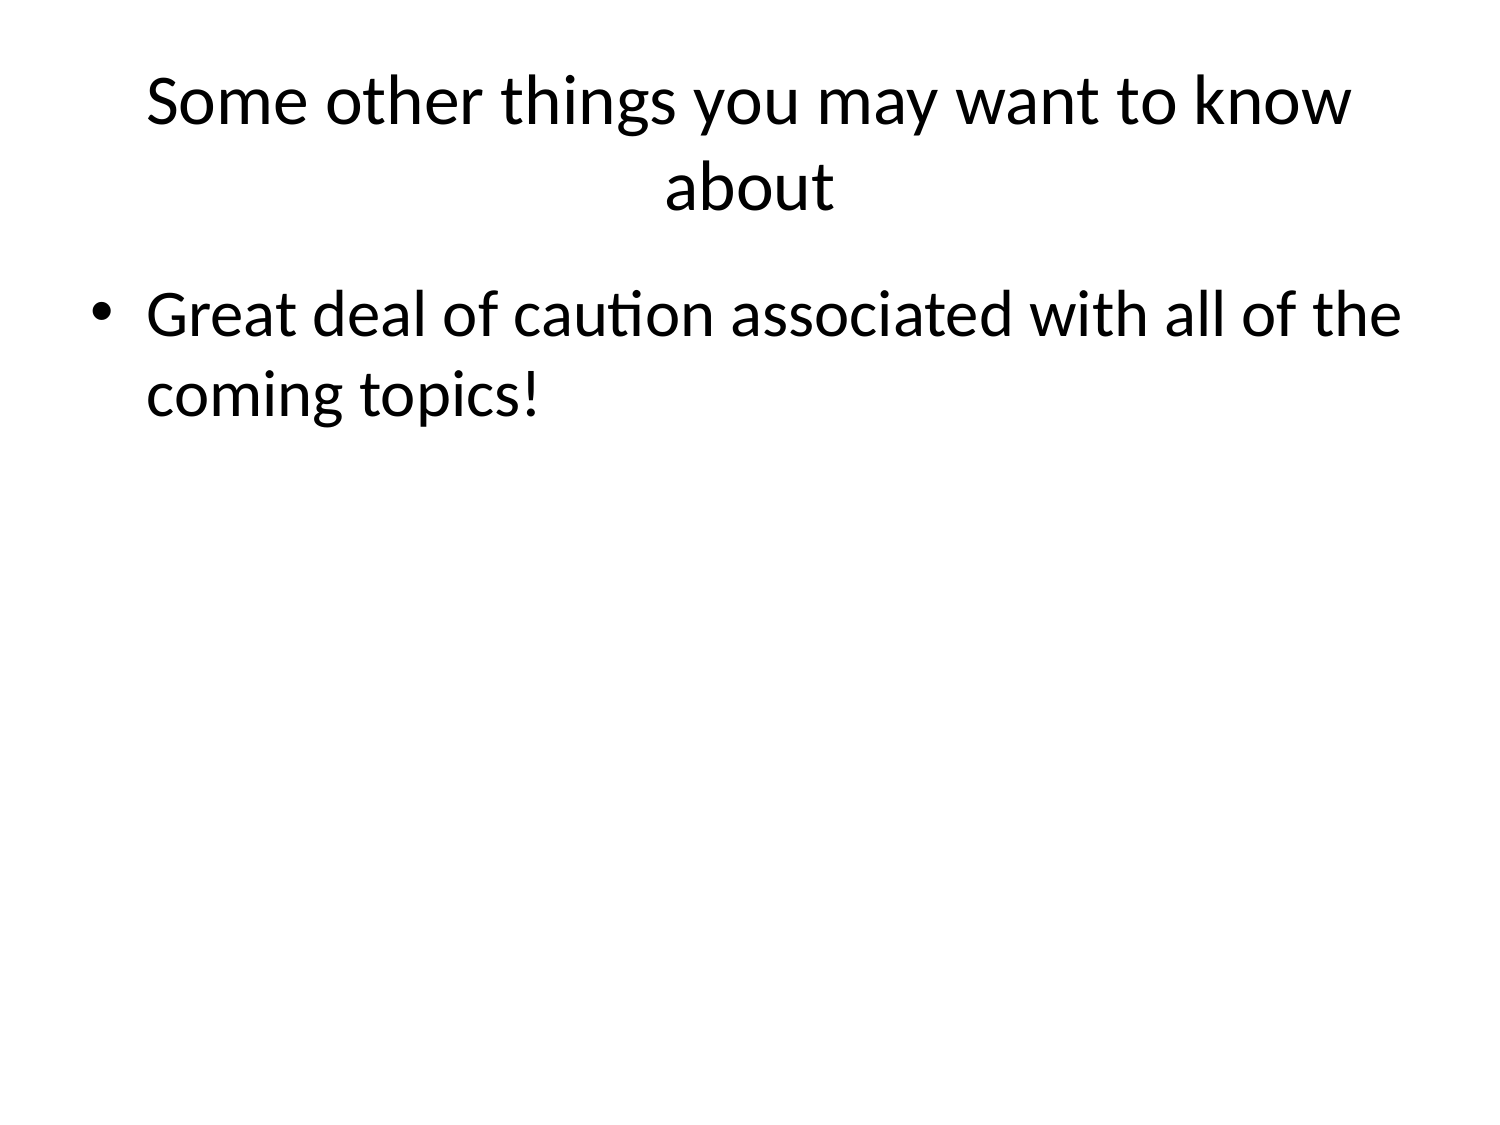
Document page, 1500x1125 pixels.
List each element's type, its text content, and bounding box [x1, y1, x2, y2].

title Some other things you may want to know about [75, 45, 1425, 233]
list Great deal of caution associated with all of the coming topics! [75, 262, 1425, 1005]
